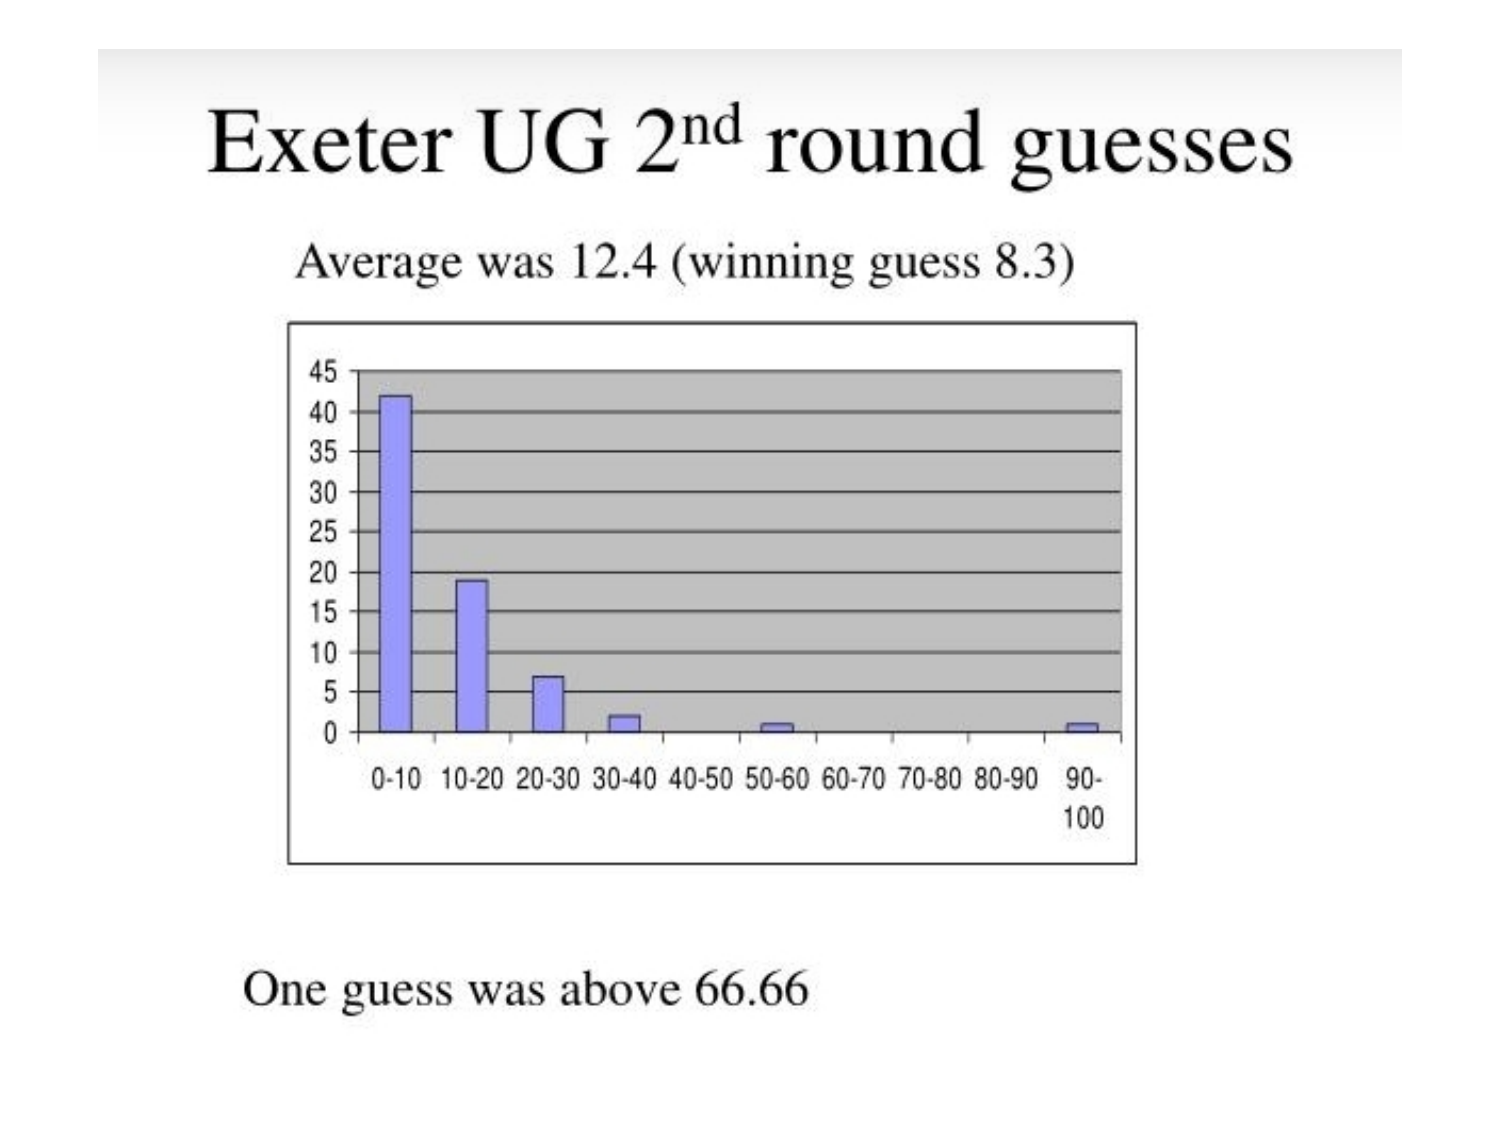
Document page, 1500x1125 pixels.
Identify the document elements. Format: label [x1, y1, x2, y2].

picture [97, 49, 1403, 1076]
